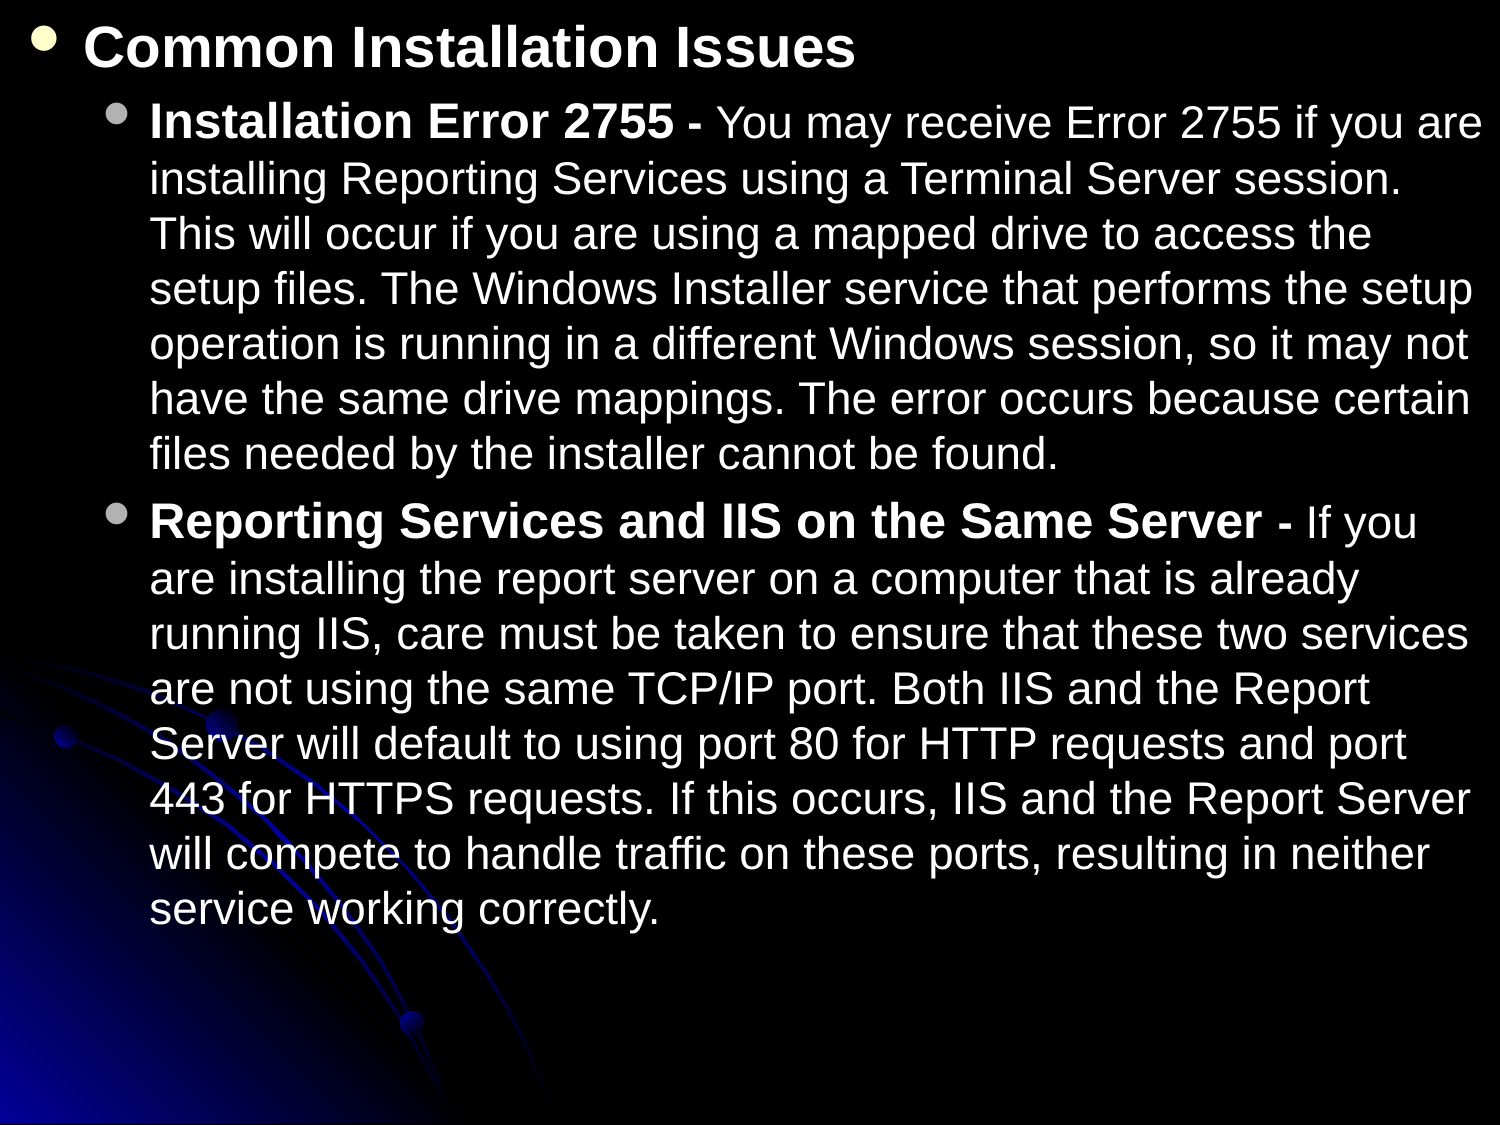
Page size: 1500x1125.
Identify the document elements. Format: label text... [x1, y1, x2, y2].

list Common Installation Issues Installation Error 2755 - You may receive Error 2755 if you are installing Reporting Services using a Terminal Server session. This will occur if you are using a mapped drive to access the setup files. The Windows Installer service that performs the setup operation is running in a different Windows session, so it may not have the same drive mappings. The error occurs because certain files needed by the installer cannot be found. Reporting Services and IIS on the Same Server - If you are installing the report server on a computer that is already running IIS, care must be taken to ensure that these two services are not using the same TCP/IP port. Both IIS and the Report Server will default to using port 80 for HTTP requests and port 443 for HTTPS requests. If this occurs, IIS and the Report Server will compete to handle traffic on these ports, resulting in neither service working correctly. [12, 12, 1500, 1125]
